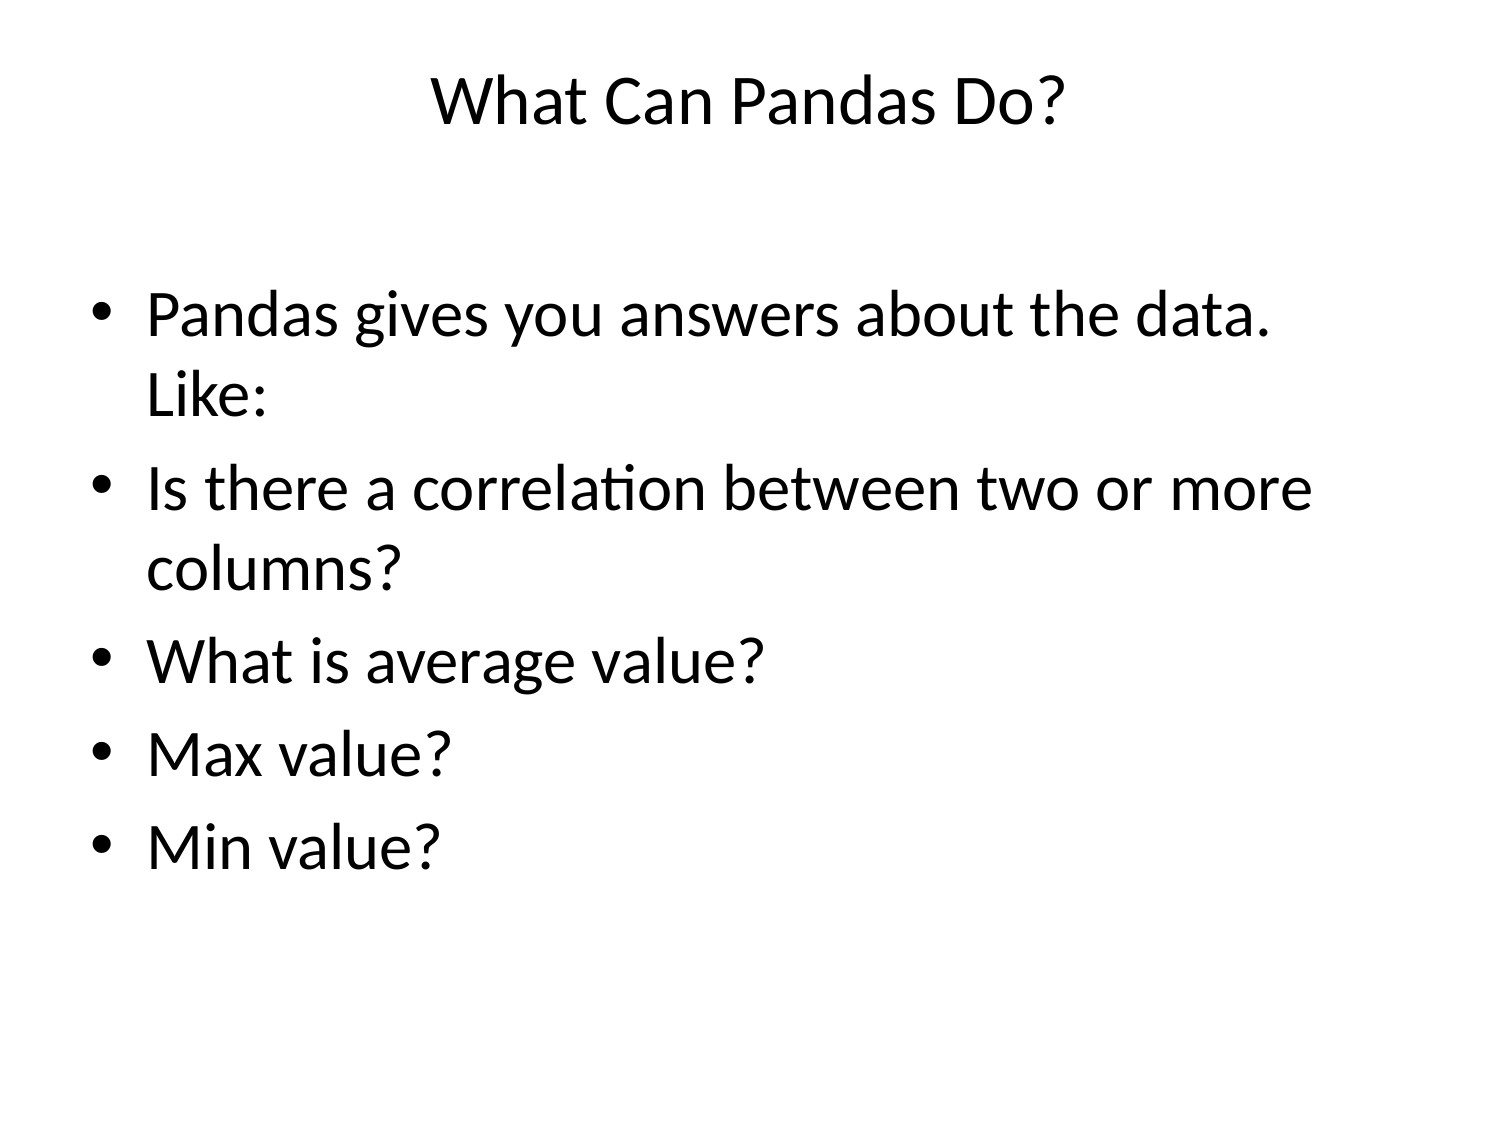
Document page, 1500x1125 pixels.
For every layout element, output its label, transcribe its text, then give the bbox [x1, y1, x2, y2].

list Pandas gives you answers about the data. Like: Is there a correlation between two or more columns? What is average value? Max value? Min value? [75, 262, 1425, 1005]
title What Can Pandas Do? [75, 45, 1425, 233]
